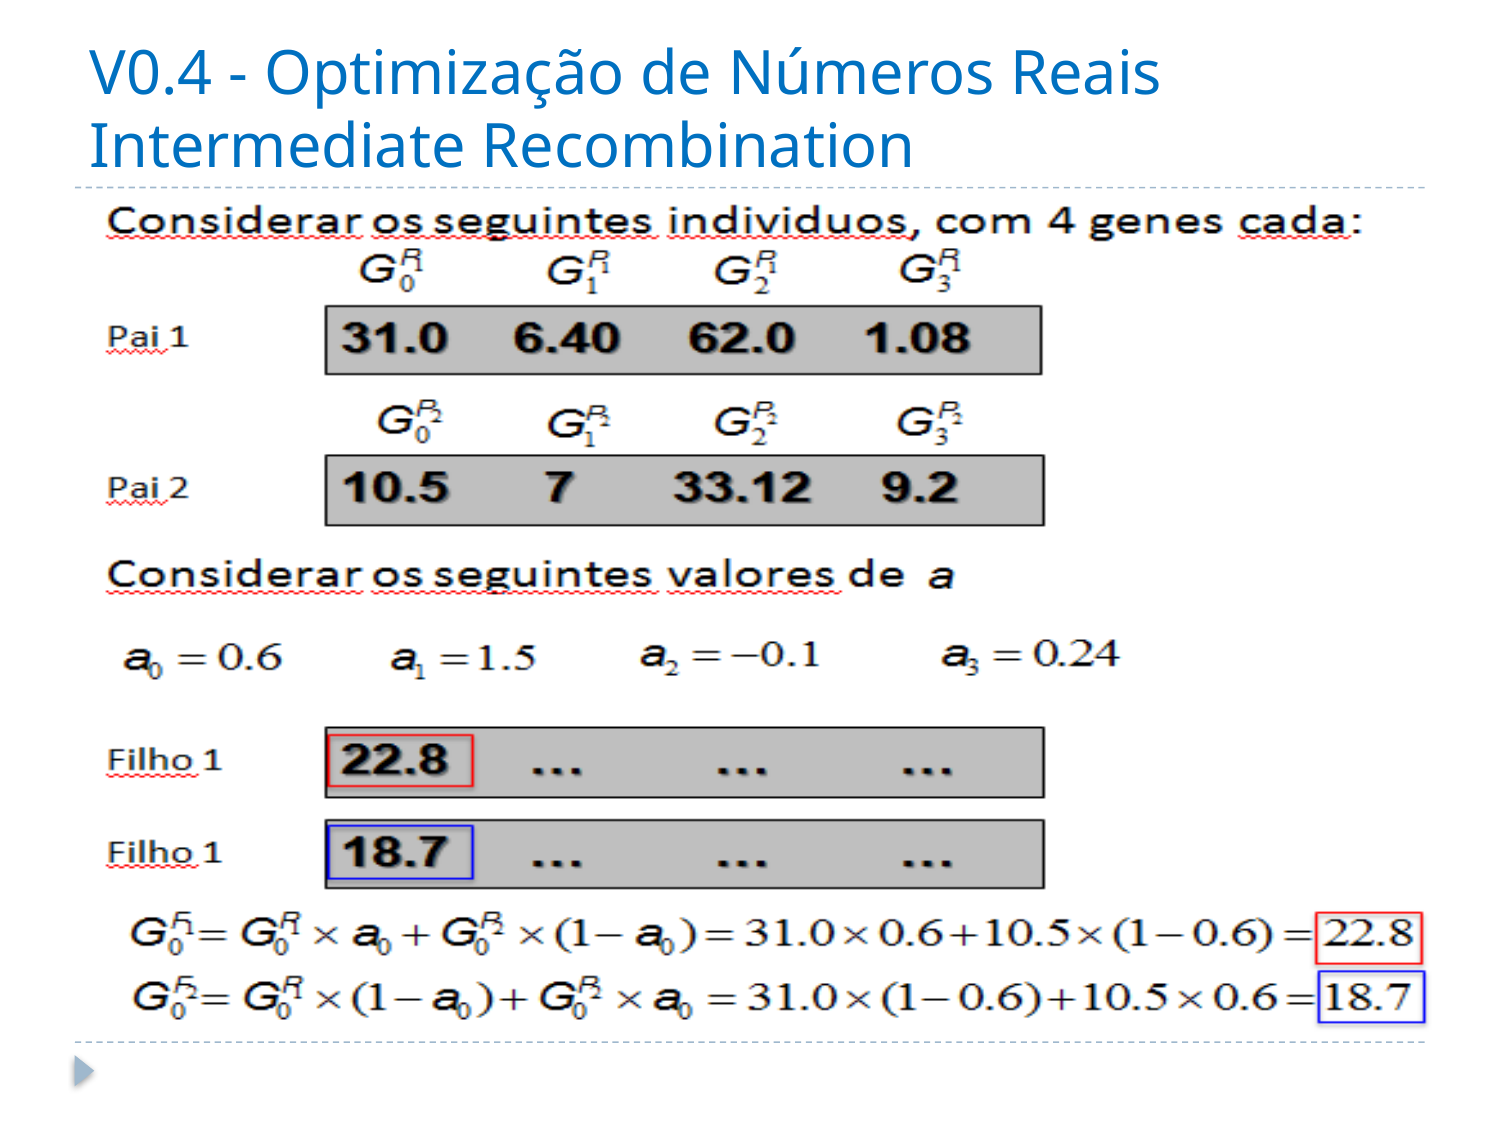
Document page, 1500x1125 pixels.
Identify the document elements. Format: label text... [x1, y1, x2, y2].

title V0.4 - Optimização de Números Reais Intermediate Recombination [75, 24, 1425, 188]
picture [76, 195, 1448, 1036]
